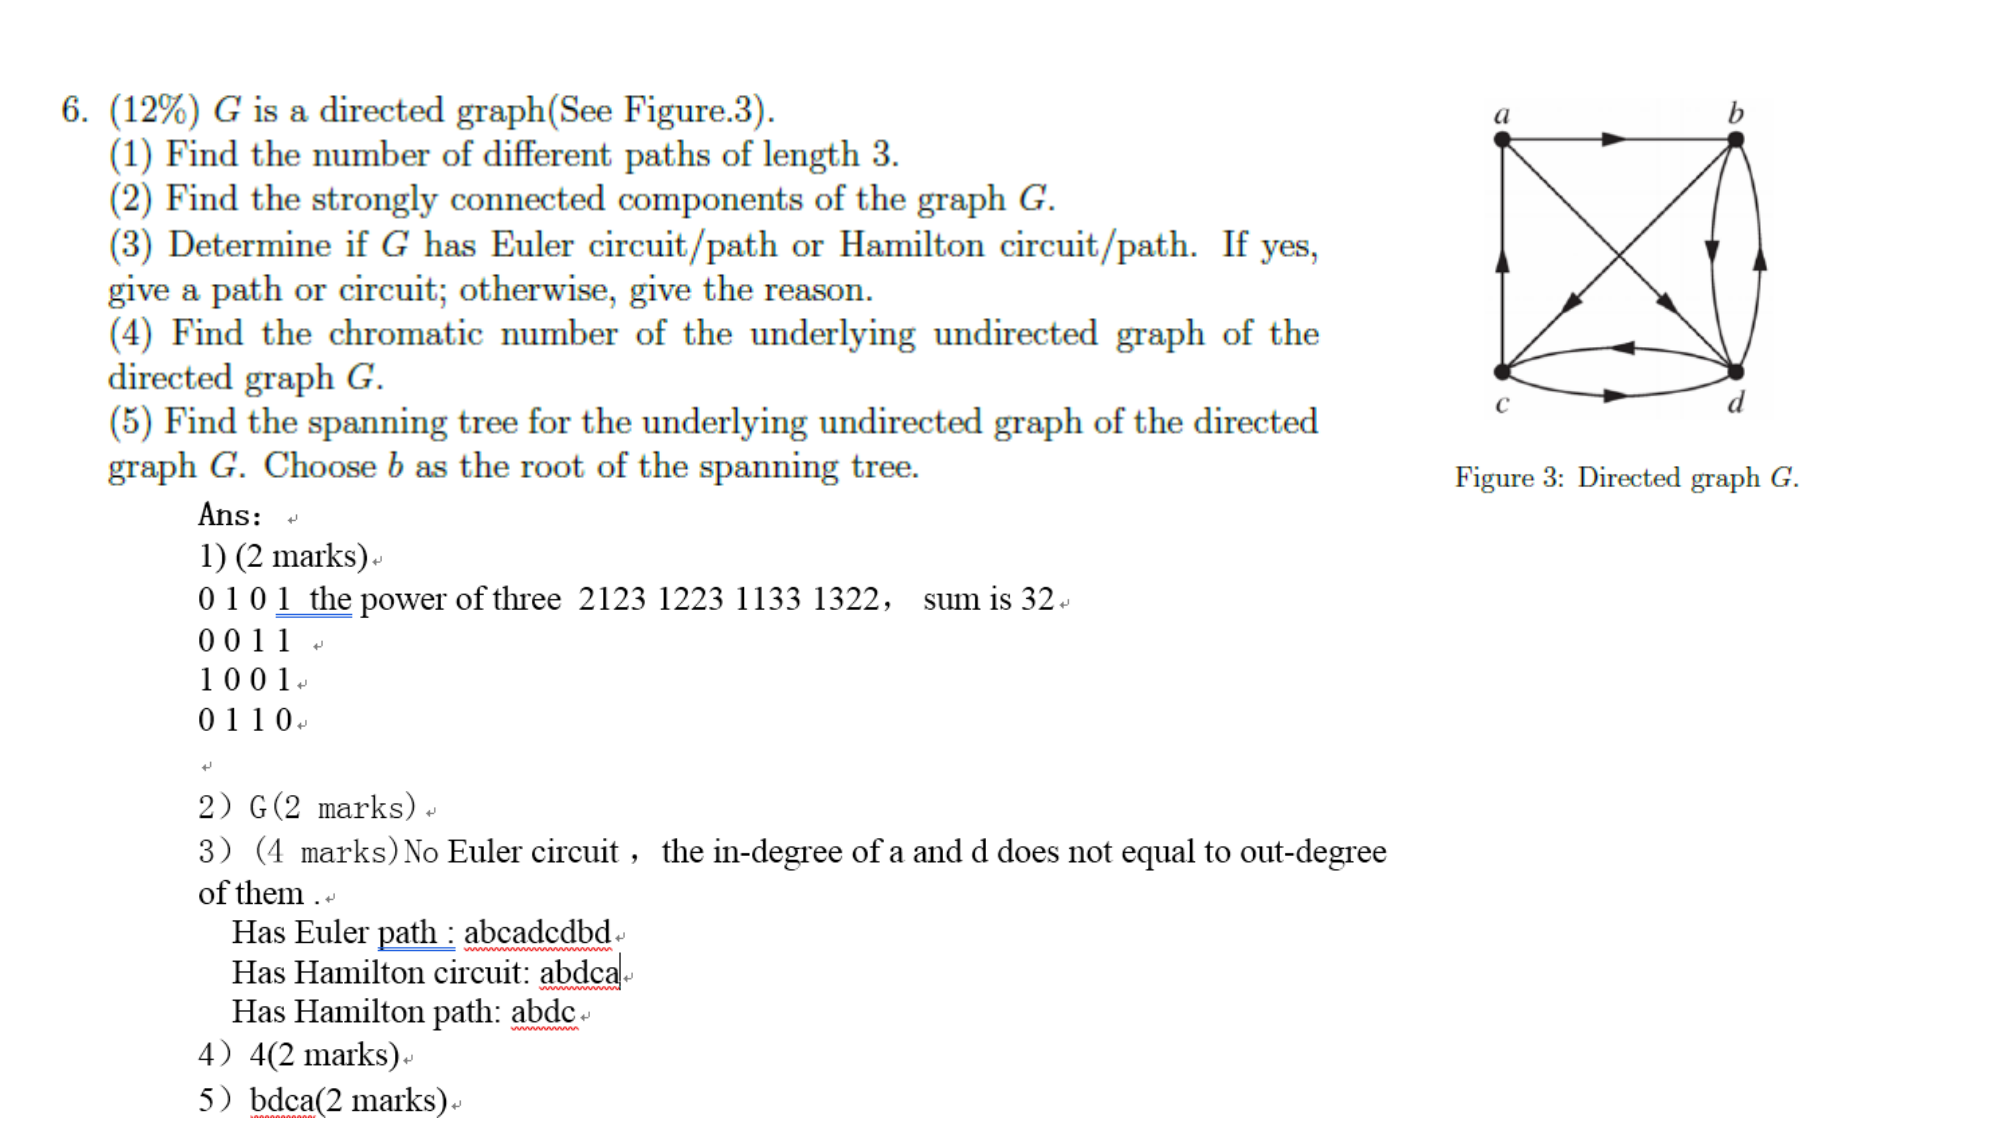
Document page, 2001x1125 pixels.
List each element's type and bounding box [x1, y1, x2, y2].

picture [47, 70, 1394, 1118]
picture [1444, 97, 1803, 498]
